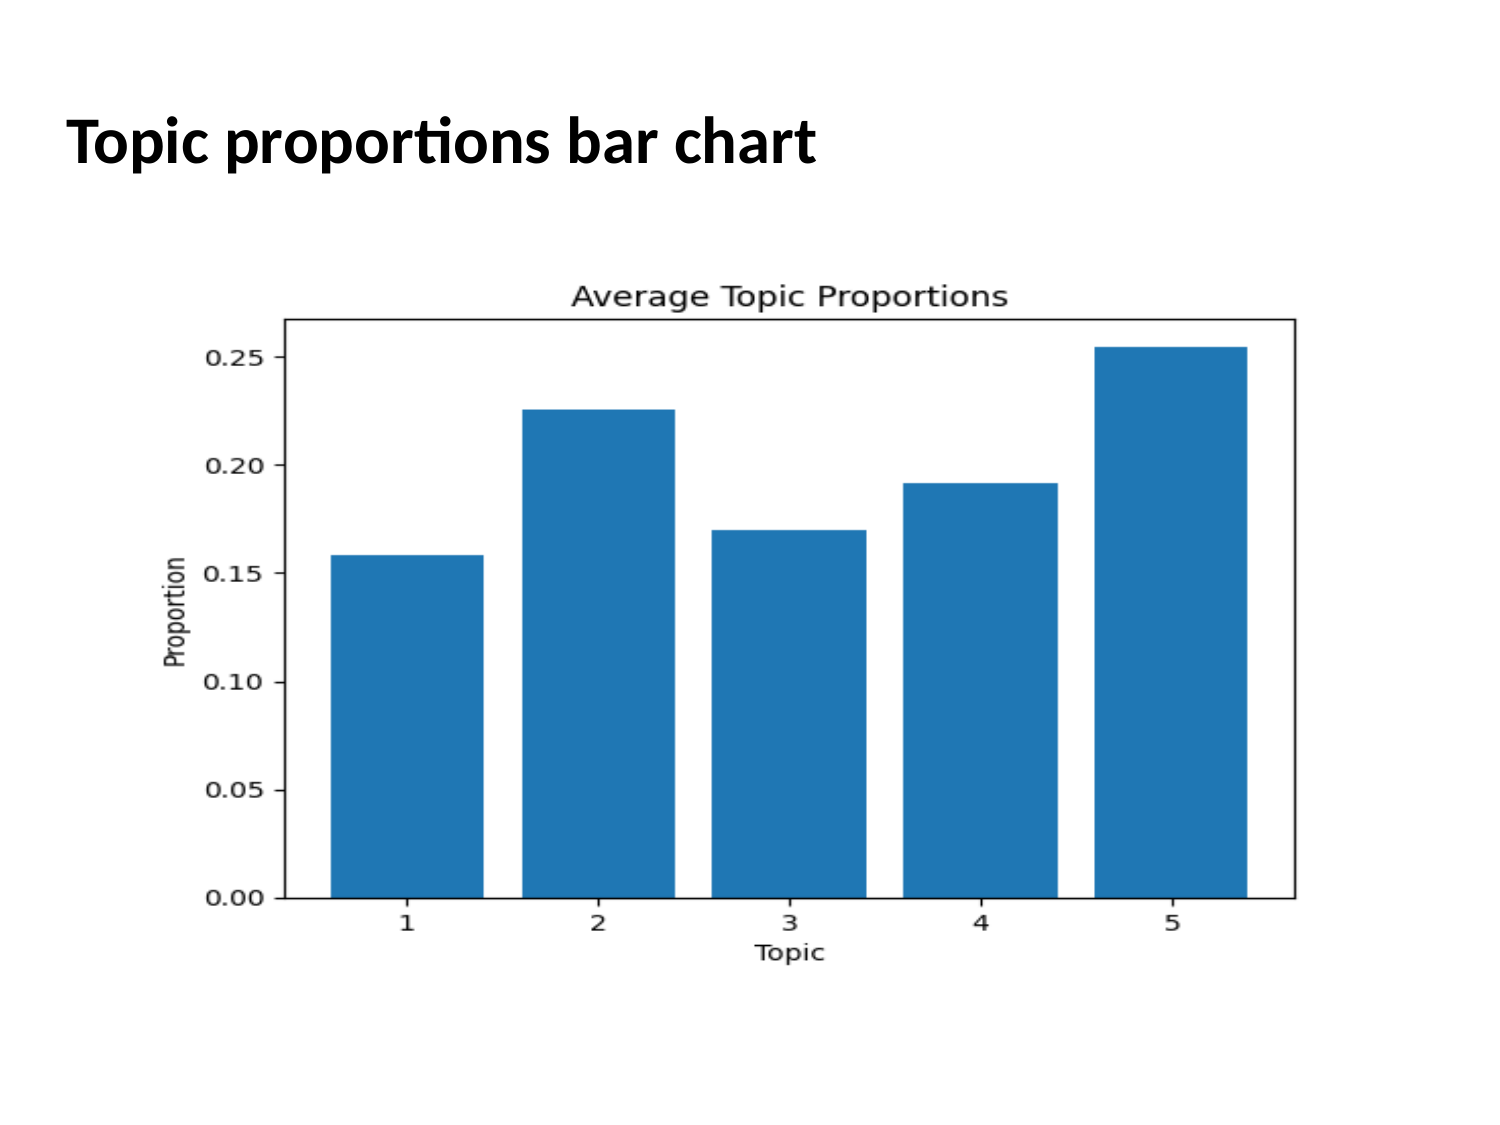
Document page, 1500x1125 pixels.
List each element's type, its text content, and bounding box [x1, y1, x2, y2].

title Topic proportions bar chart [51, 69, 1449, 192]
picture [142, 269, 1315, 981]
